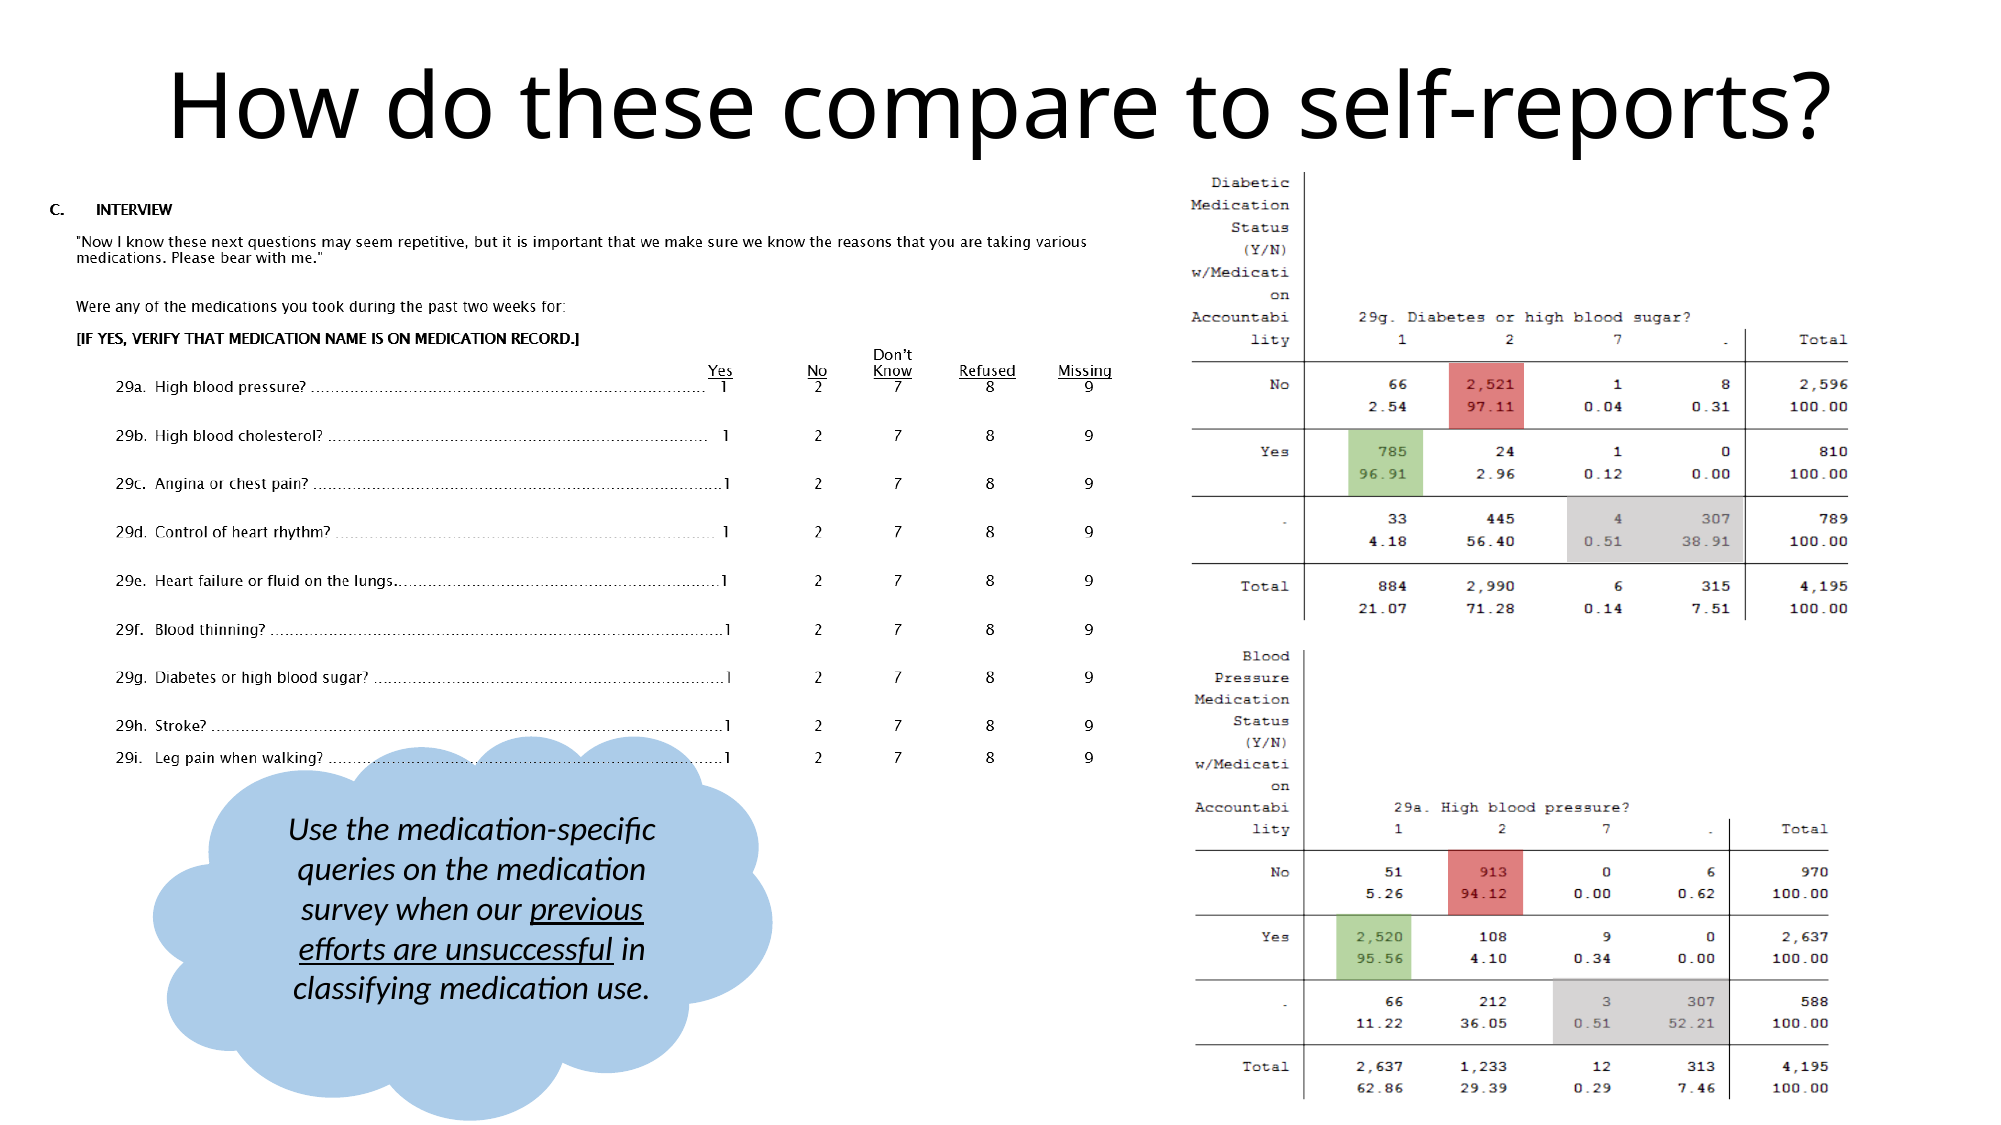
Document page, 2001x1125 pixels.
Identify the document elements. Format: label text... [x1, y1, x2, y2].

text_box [153, 773, 773, 1120]
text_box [1348, 363, 1744, 562]
picture [1188, 172, 1854, 622]
picture [45, 200, 1116, 773]
picture [1194, 650, 1833, 1101]
title How do these compare to self-reports? [0, 0, 2000, 218]
